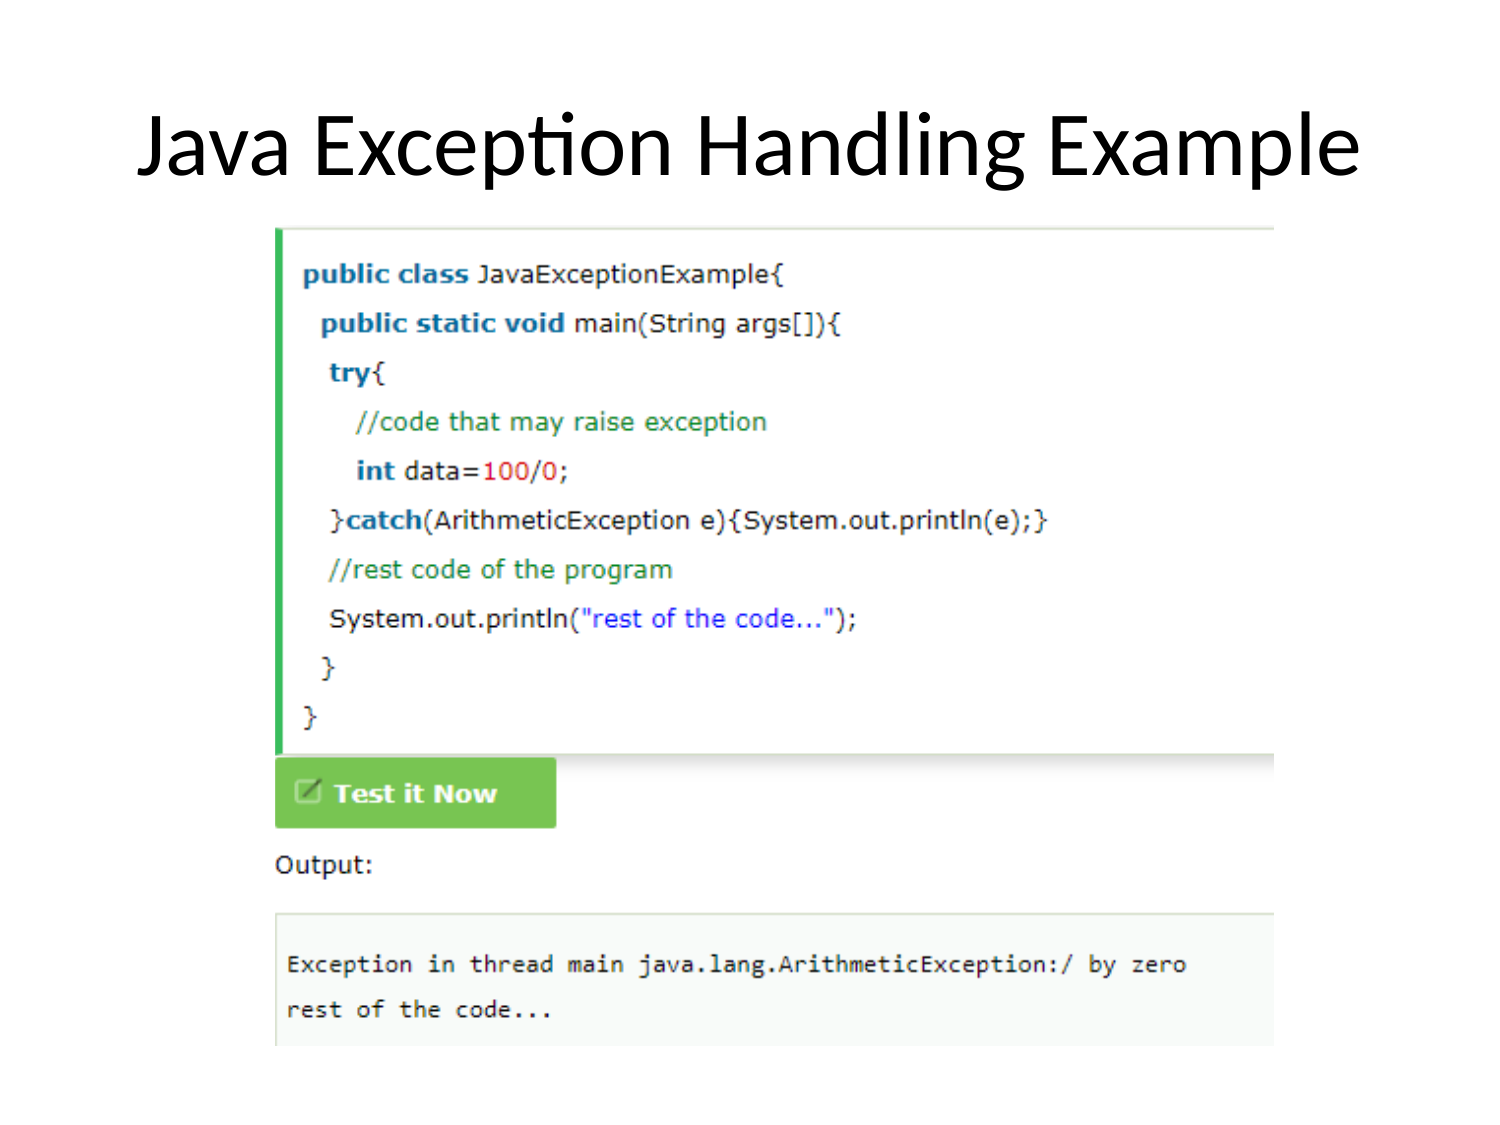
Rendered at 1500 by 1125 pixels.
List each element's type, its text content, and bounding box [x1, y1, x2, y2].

title Java Exception Handling Example [75, 45, 1425, 233]
picture [274, 224, 1275, 1047]
